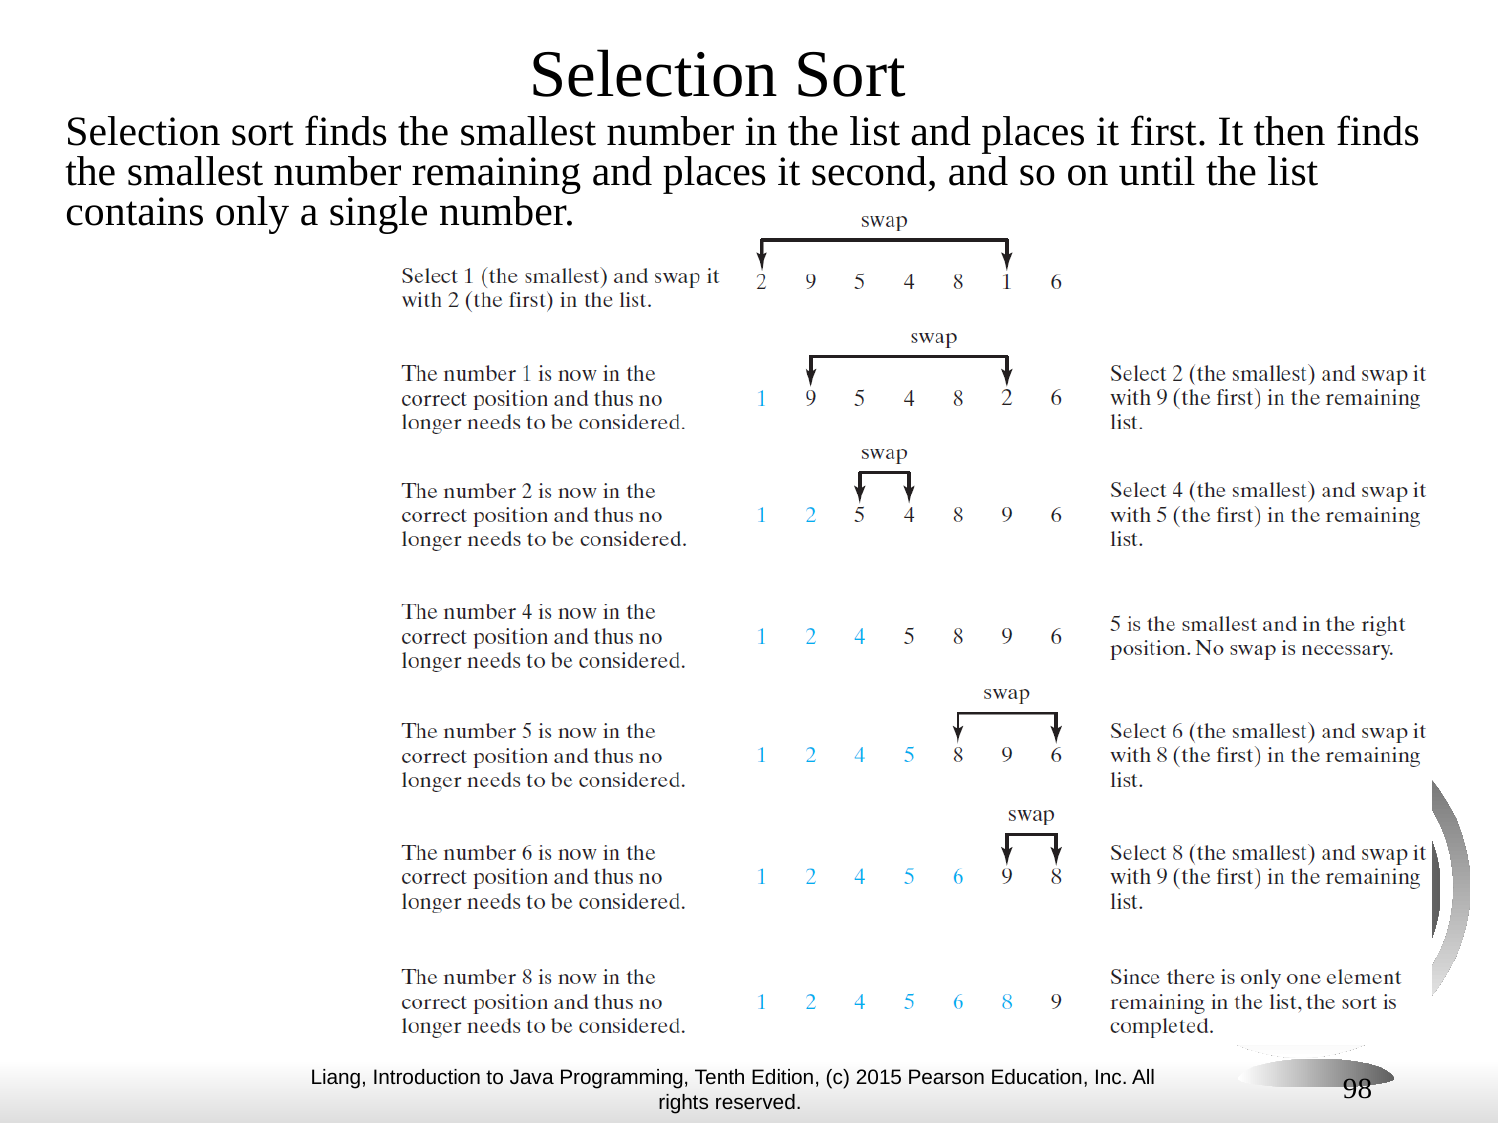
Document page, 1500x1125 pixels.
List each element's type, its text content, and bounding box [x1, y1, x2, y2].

picture [397, 209, 1432, 1045]
list Selection sort finds the smallest number in the list and places it first. It then finds the smallest number remaining and places it second, and so on until the list contains only a single number. [50, 105, 1450, 248]
slide_number 98 [1074, 1049, 1388, 1125]
title Selection Sort [37, 37, 1399, 103]
